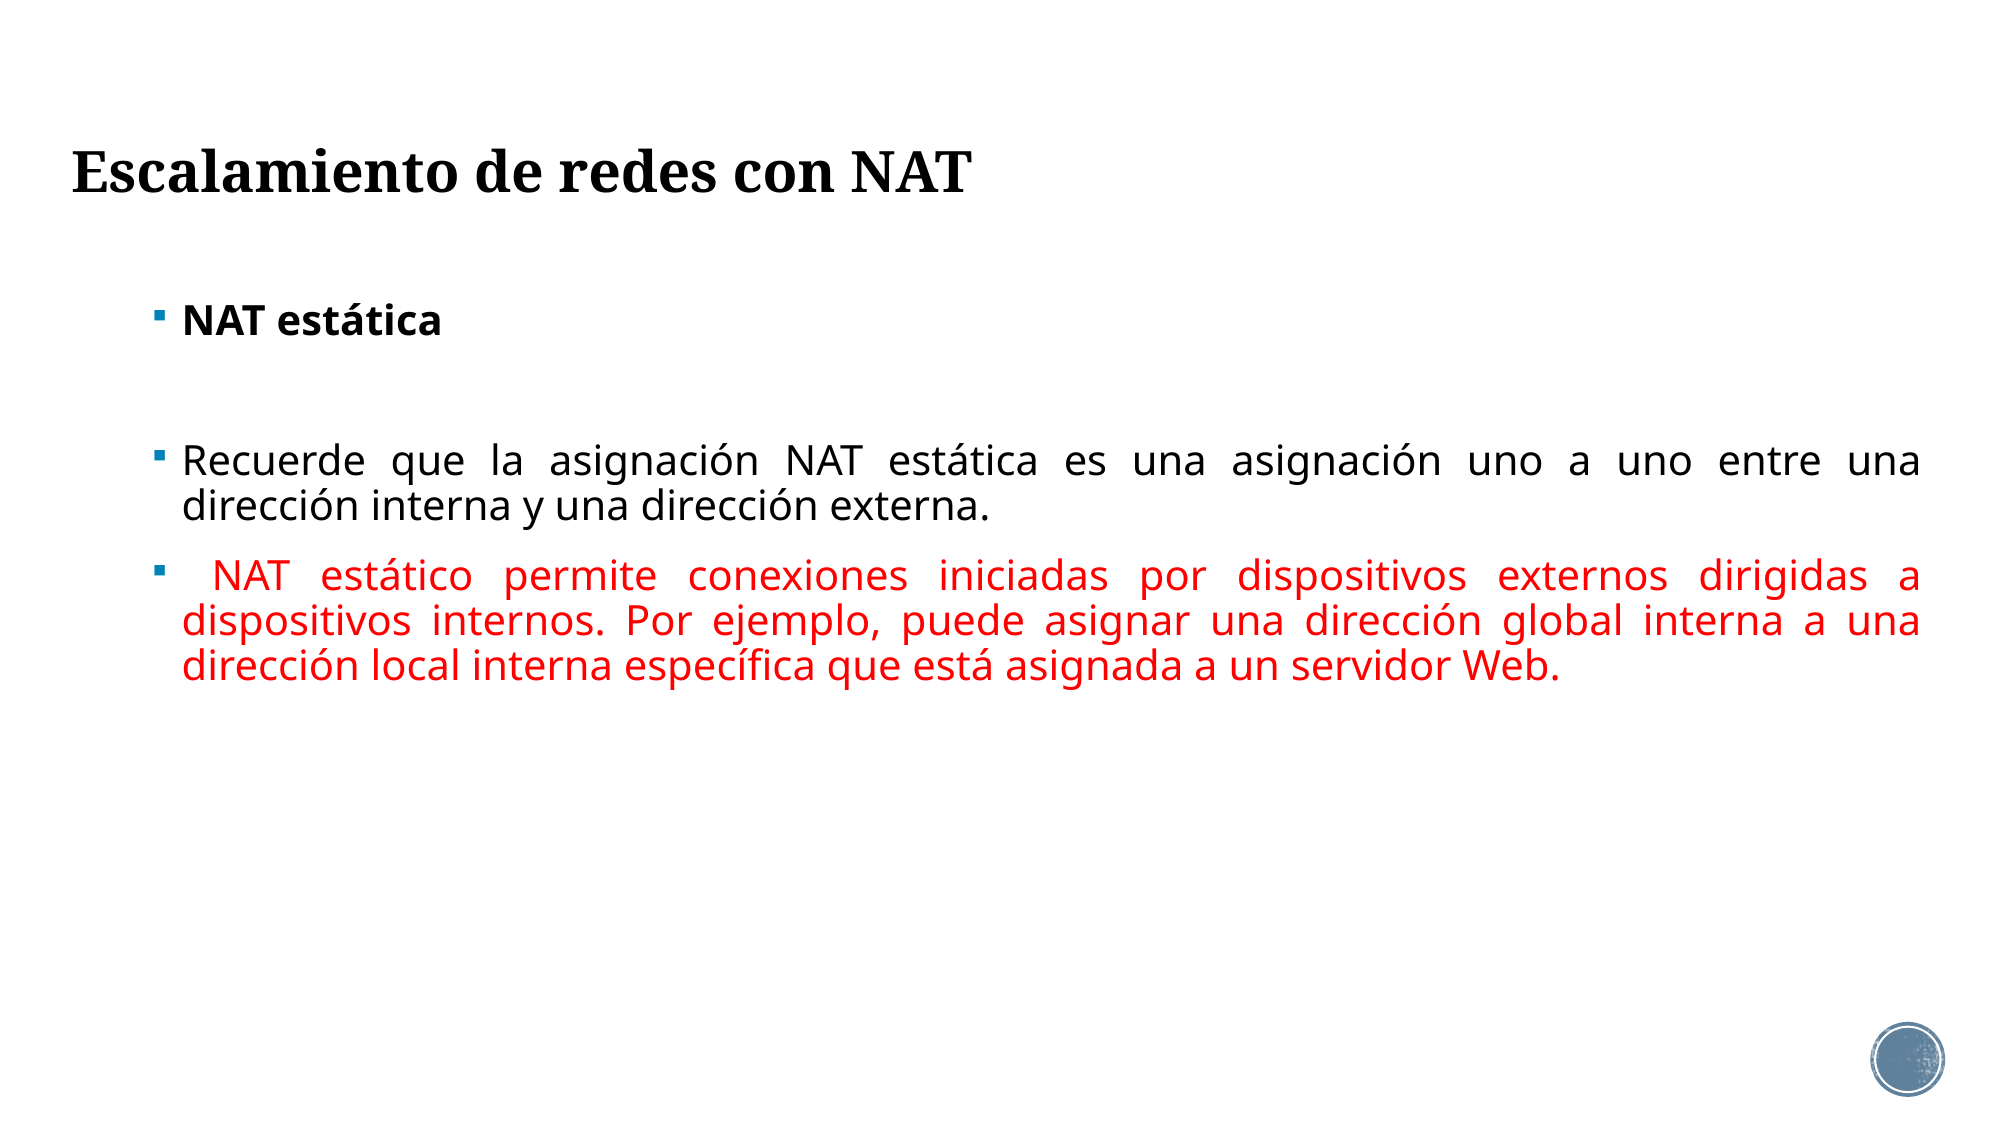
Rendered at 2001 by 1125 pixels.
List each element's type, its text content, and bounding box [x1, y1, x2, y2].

title Escalamiento de redes con NAT [56, 135, 1938, 213]
list NAT estática Recuerde que la asignación NAT estática es una asignación uno a uno entre una dirección interna y una dirección externa. NAT estático permite conexiones iniciadas por dispositivos externos dirigidas a dispositivos internos. Por ejemplo, puede asignar una dirección global interna a una dirección local interna específica que está asignada a un servidor Web. [136, 292, 1938, 1125]
